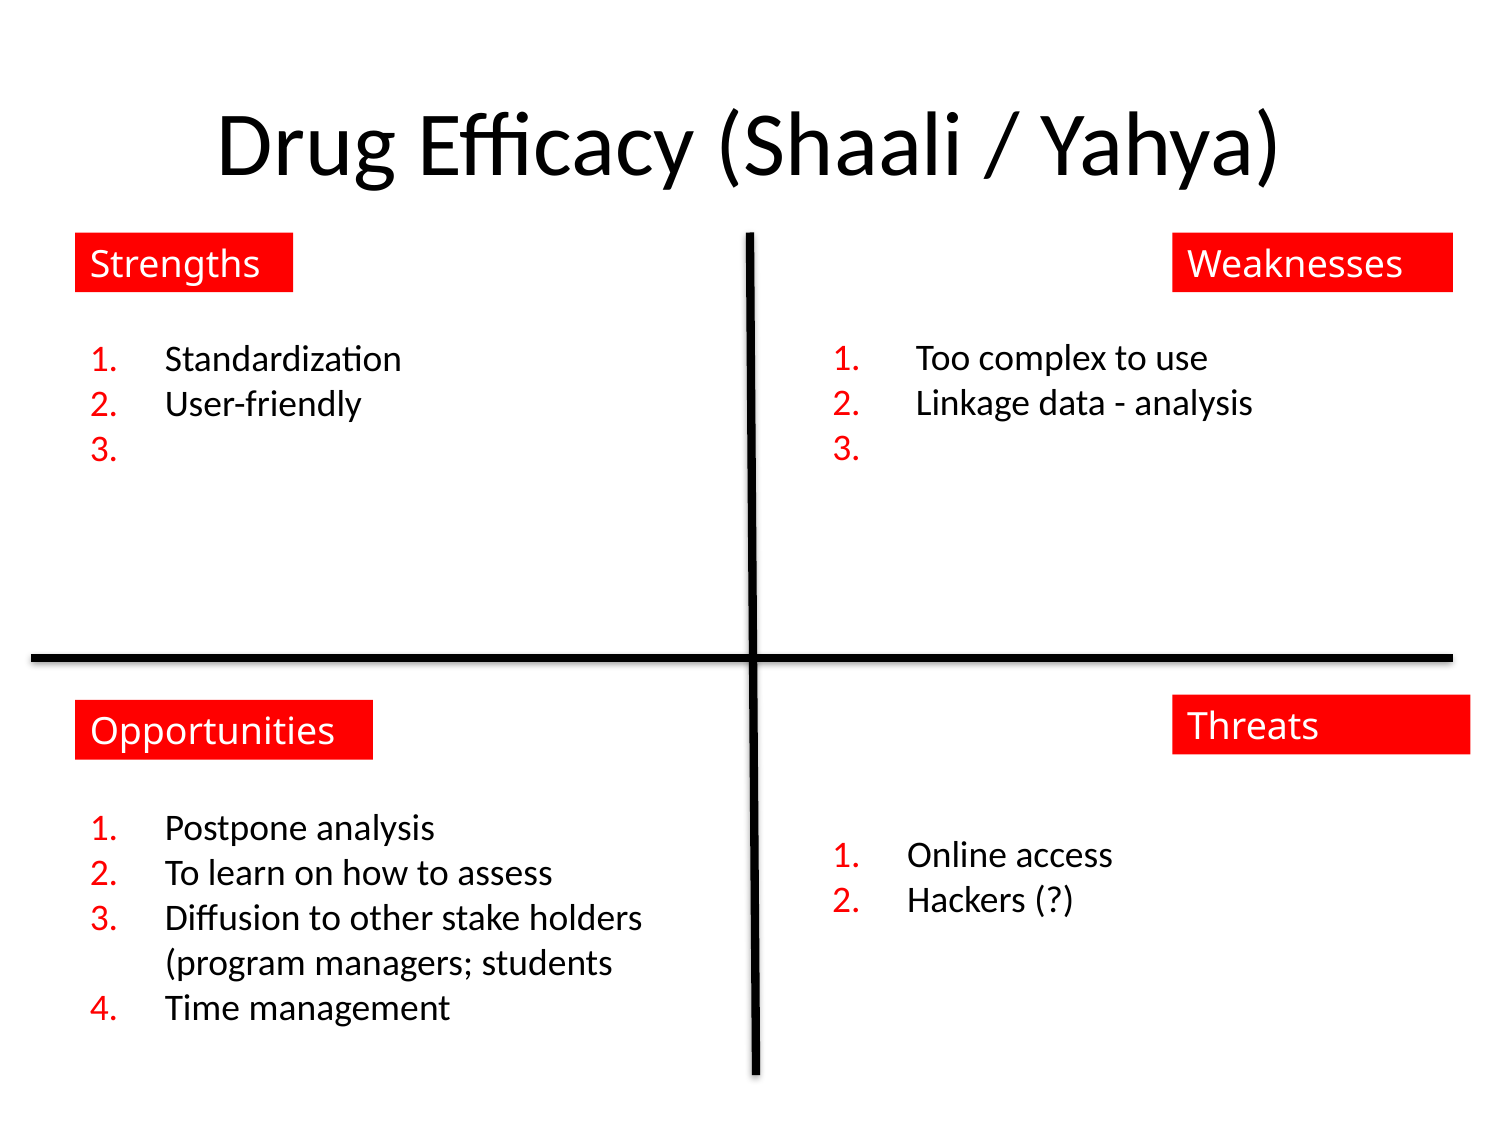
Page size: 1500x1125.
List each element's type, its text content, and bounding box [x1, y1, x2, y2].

text_box Online access Hackers (?) [817, 822, 1450, 973]
text_box Weaknesses [1172, 232, 1453, 293]
text_box Strengths [75, 232, 294, 293]
text_box Threats [1172, 694, 1471, 755]
text_box Too complex to use Linkage data - analysis [817, 325, 1450, 521]
text_box Postpone analysis To learn on how to assess Diffusion to other stake holders (program managers; students Time management [74, 796, 708, 1125]
text_box Opportunities [75, 699, 373, 760]
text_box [749, 667, 757, 1076]
title Drug Efficacy (Shaali / Yahya) [75, 45, 1425, 233]
text_box Standardization User-friendly [74, 326, 708, 522]
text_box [749, 232, 757, 657]
